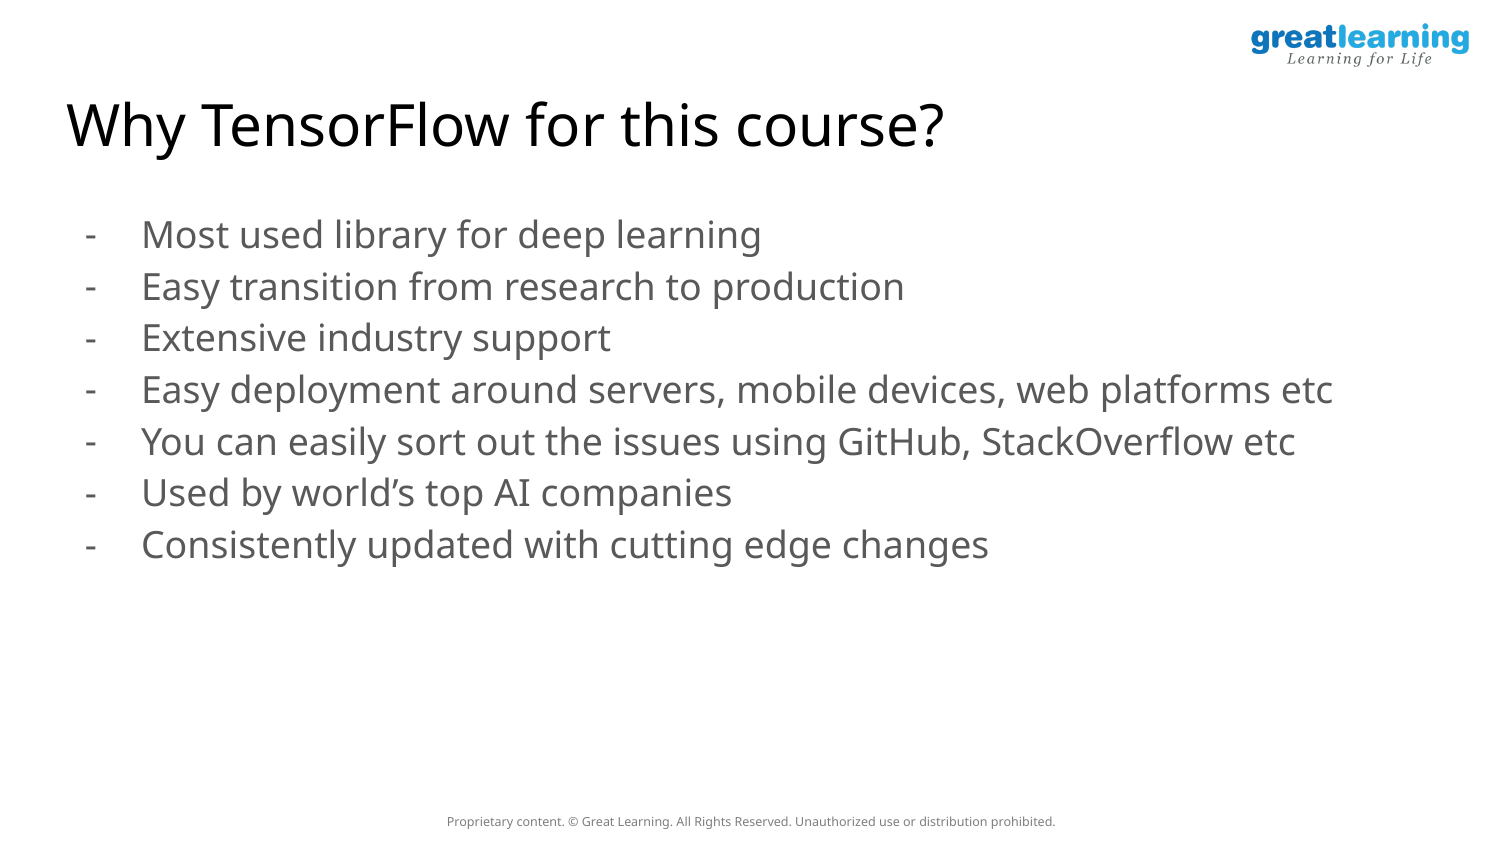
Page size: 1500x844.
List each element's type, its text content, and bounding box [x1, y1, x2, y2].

list Most used library for deep learning Easy transition from research to production Extensive industry support Easy deployment around servers, mobile devices, web platforms etc You can easily sort out the issues using GitHub, StackOverflow etc Used by world’s top AI companies Consistently updated with cutting edge changes [51, 189, 1449, 750]
picture [1251, 23, 1469, 67]
title Why TensorFlow for this course? [51, 72, 1449, 167]
